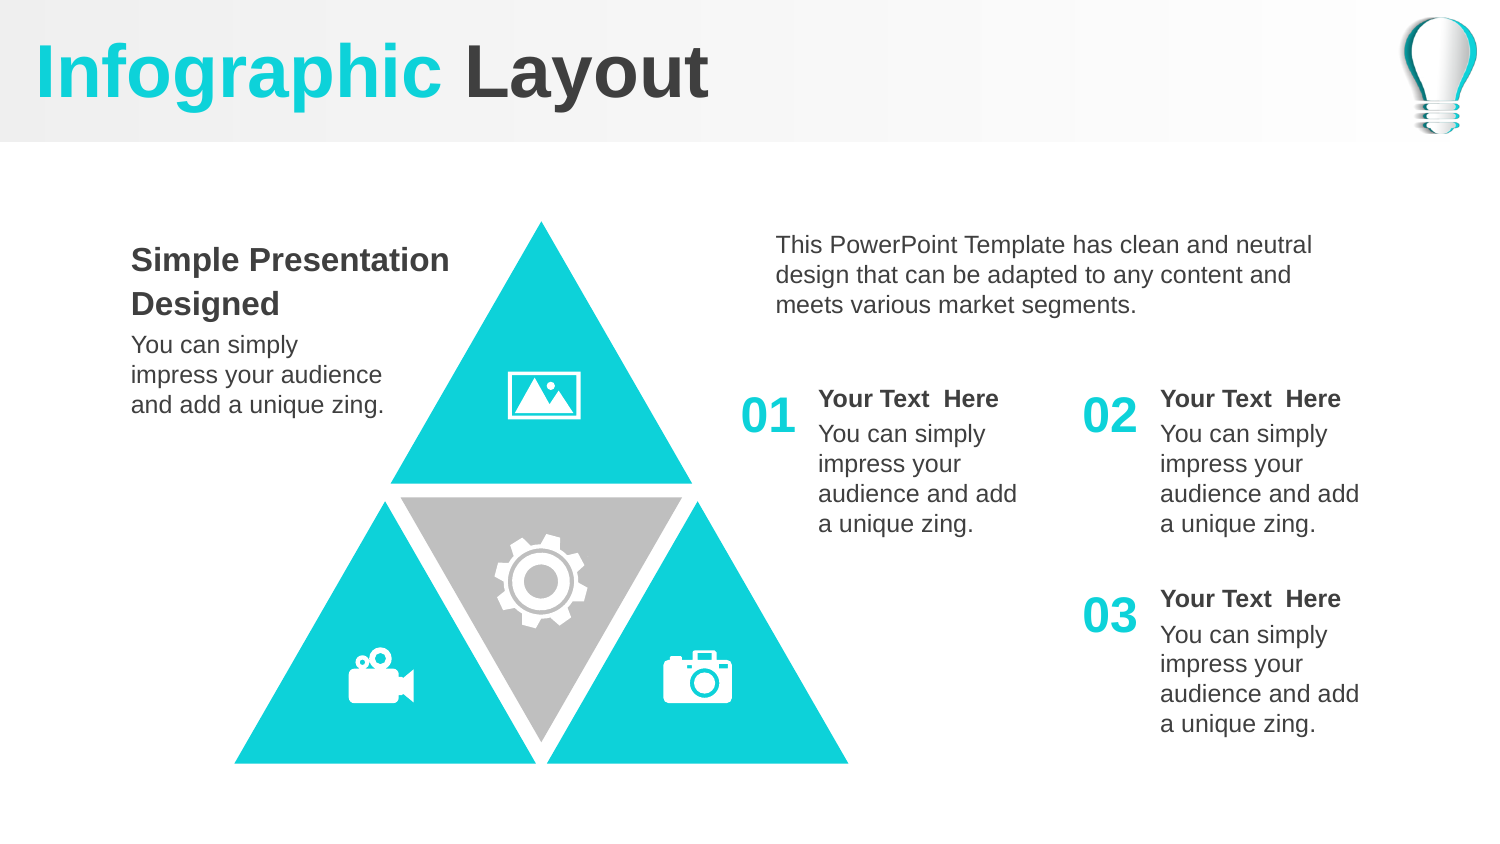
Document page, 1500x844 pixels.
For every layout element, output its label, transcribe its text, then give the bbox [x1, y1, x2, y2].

title Infographic Layout [0, 4, 1500, 132]
text_box Simple Presentation Designed [115, 217, 492, 321]
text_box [1144, 374, 1376, 547]
text_box This PowerPoint Template has clean and neutral design that can be adapted to any content and meets various market segments. [849, 221, 1349, 328]
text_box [1144, 575, 1376, 748]
text_box 02 [1063, 374, 1142, 451]
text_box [802, 374, 1034, 547]
text_box You can simply impress your audience and add a unique zing. [115, 321, 228, 428]
text_box 03 [1063, 575, 1142, 652]
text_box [234, 221, 849, 764]
